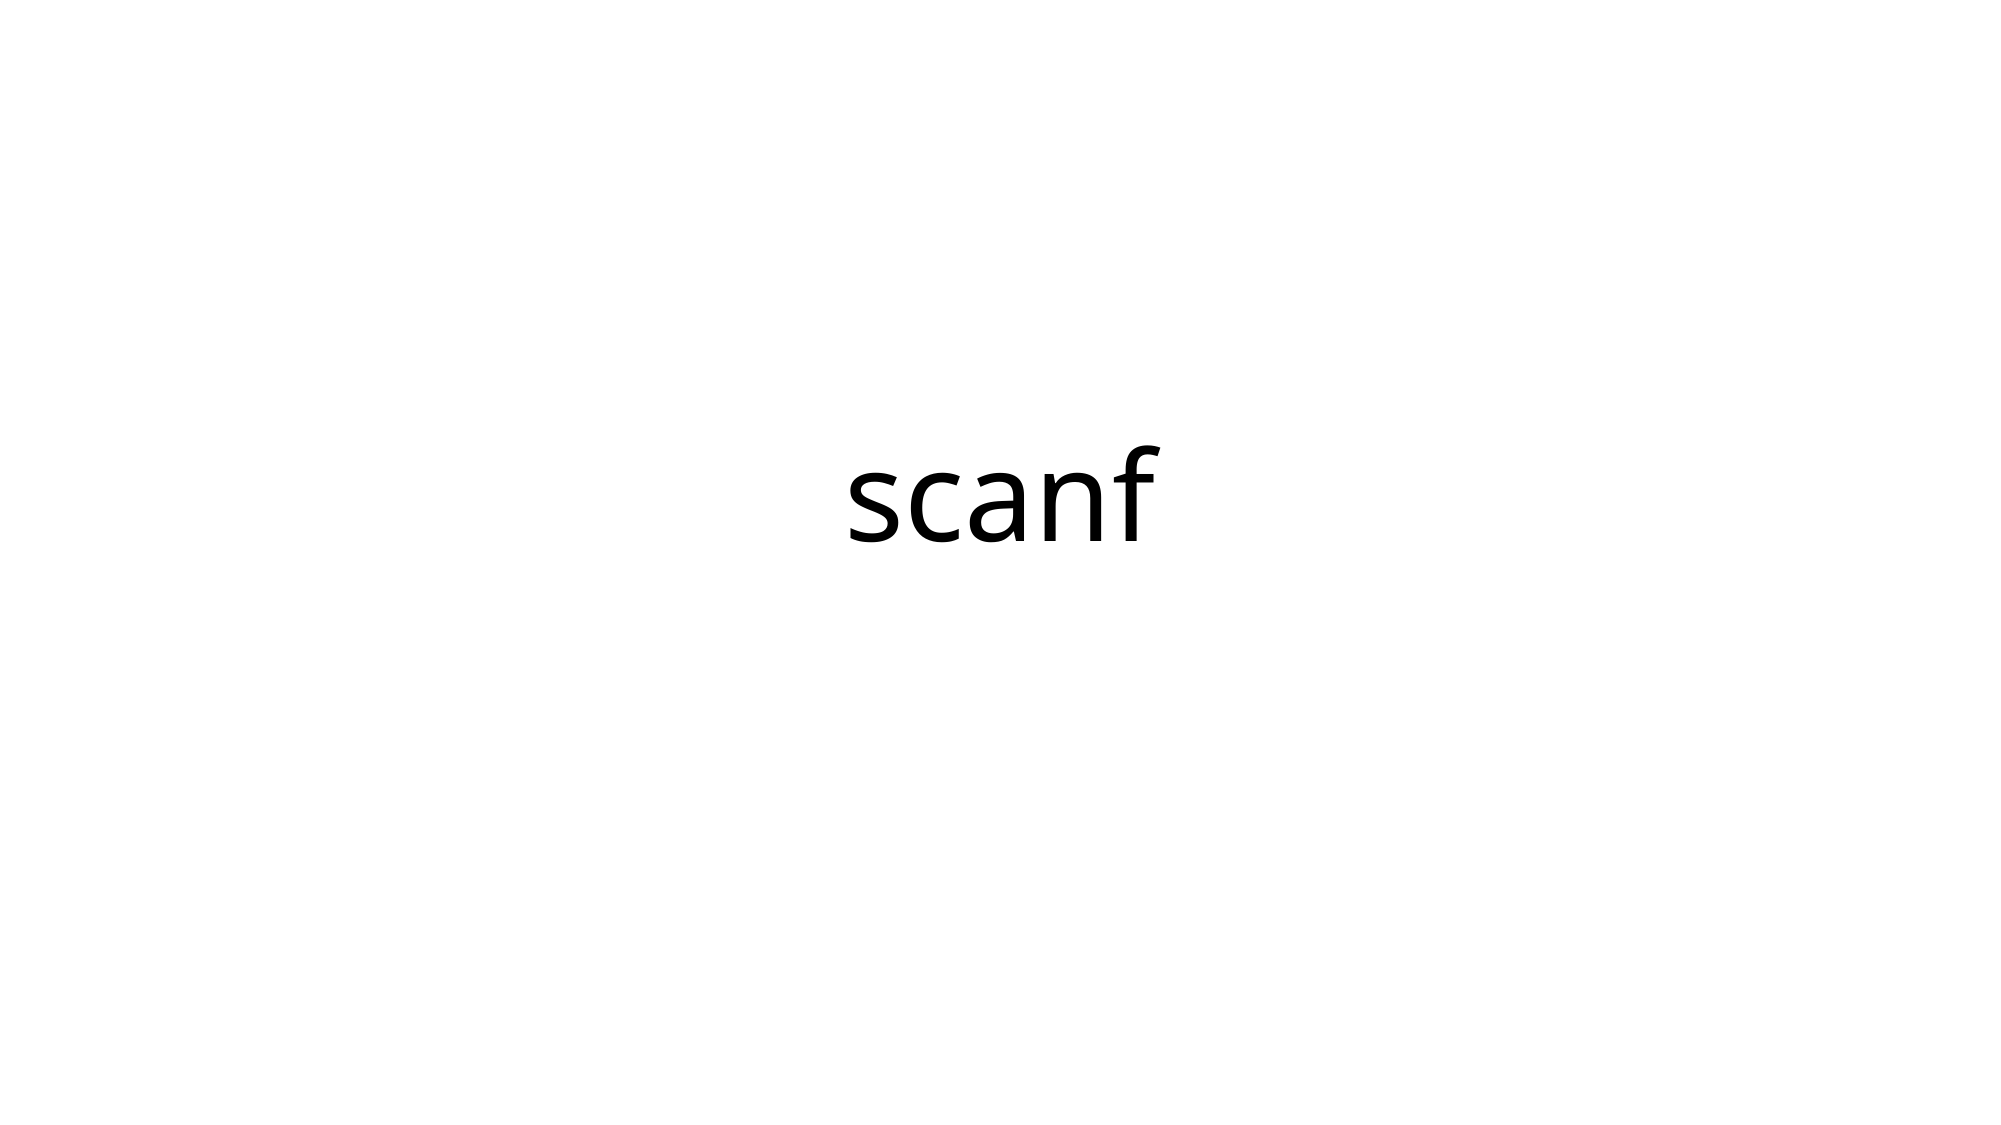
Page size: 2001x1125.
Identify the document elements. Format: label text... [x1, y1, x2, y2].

title scanf [249, 184, 1750, 576]
